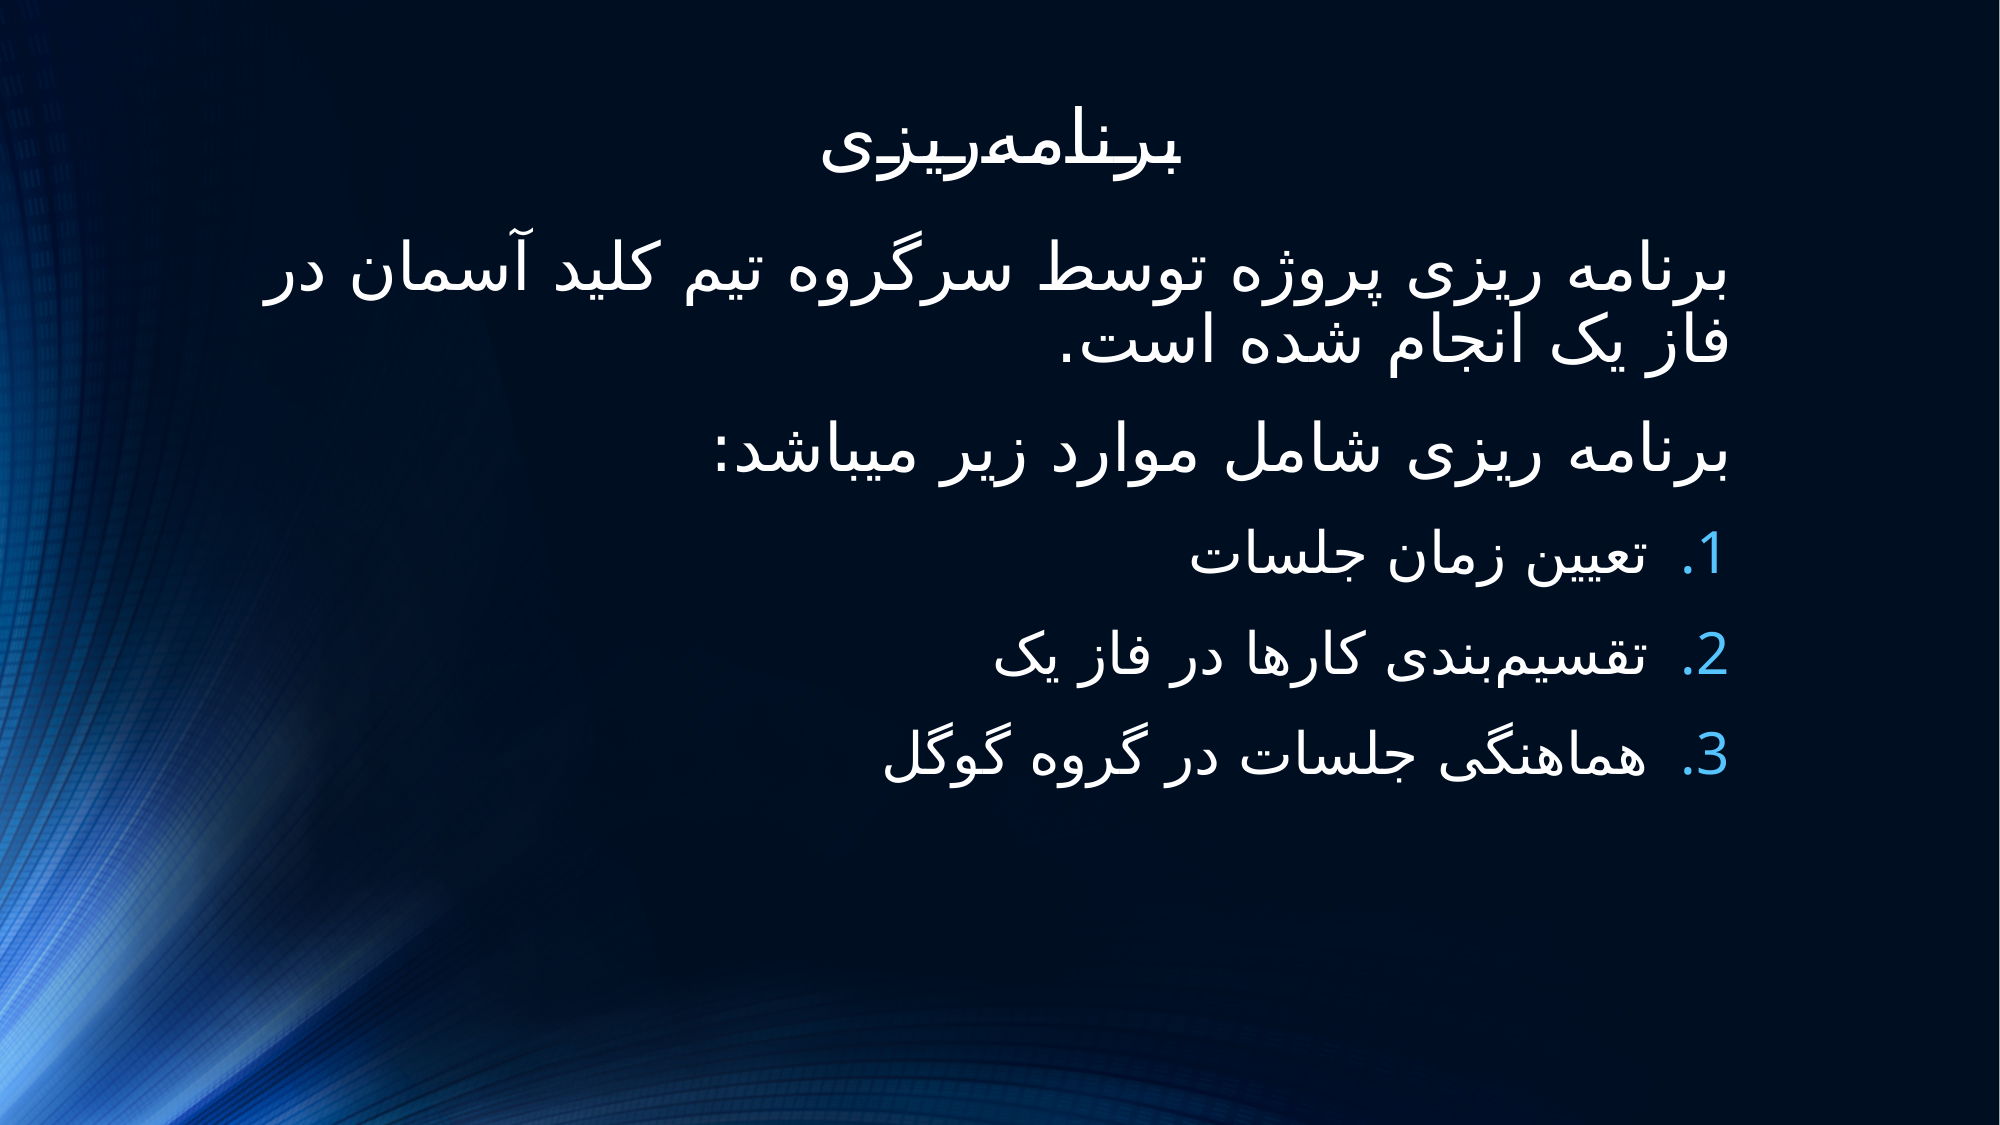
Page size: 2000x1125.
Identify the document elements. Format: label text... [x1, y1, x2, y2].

picture [0, 0, 2000, 1125]
title برنامه‌ریزی [249, 62, 1750, 188]
list برنامه ریزی پروژه توسط سرگروه تیم کلید آسمان در فاز یک انجام شده است. برنامه ریزی شامل موارد زیر میباشد: تعیین زمان جلسات تقسیم‌بندی کارها در فاز یک هماهنگی جلسات در گروه گوگل [249, 224, 1749, 988]
